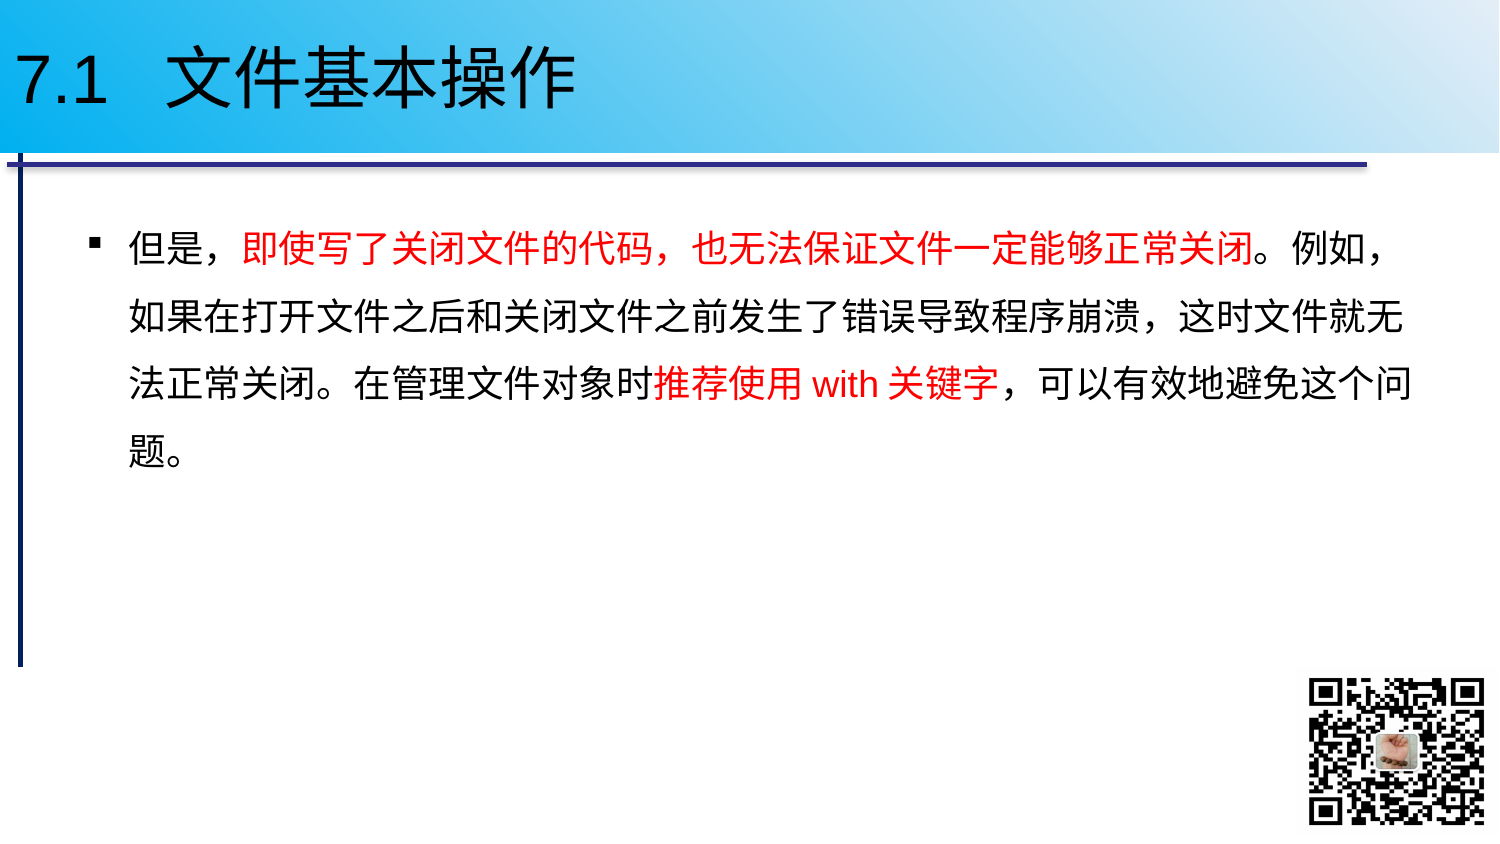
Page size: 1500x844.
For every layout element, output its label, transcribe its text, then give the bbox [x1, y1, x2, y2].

list 但是，即使写了关闭文件的代码，也无法保证文件一定能够正常关闭。例如，如果在打开文件之后和关闭文件之前发生了错误导致程序崩溃，这时文件就无法正常关闭。在管理文件对象时推荐使用with关键字，可以有效地避免这个问题。 [74, 196, 1426, 755]
title 7.1 文件基本操作 [0, 0, 1500, 153]
picture [1295, 666, 1498, 837]
